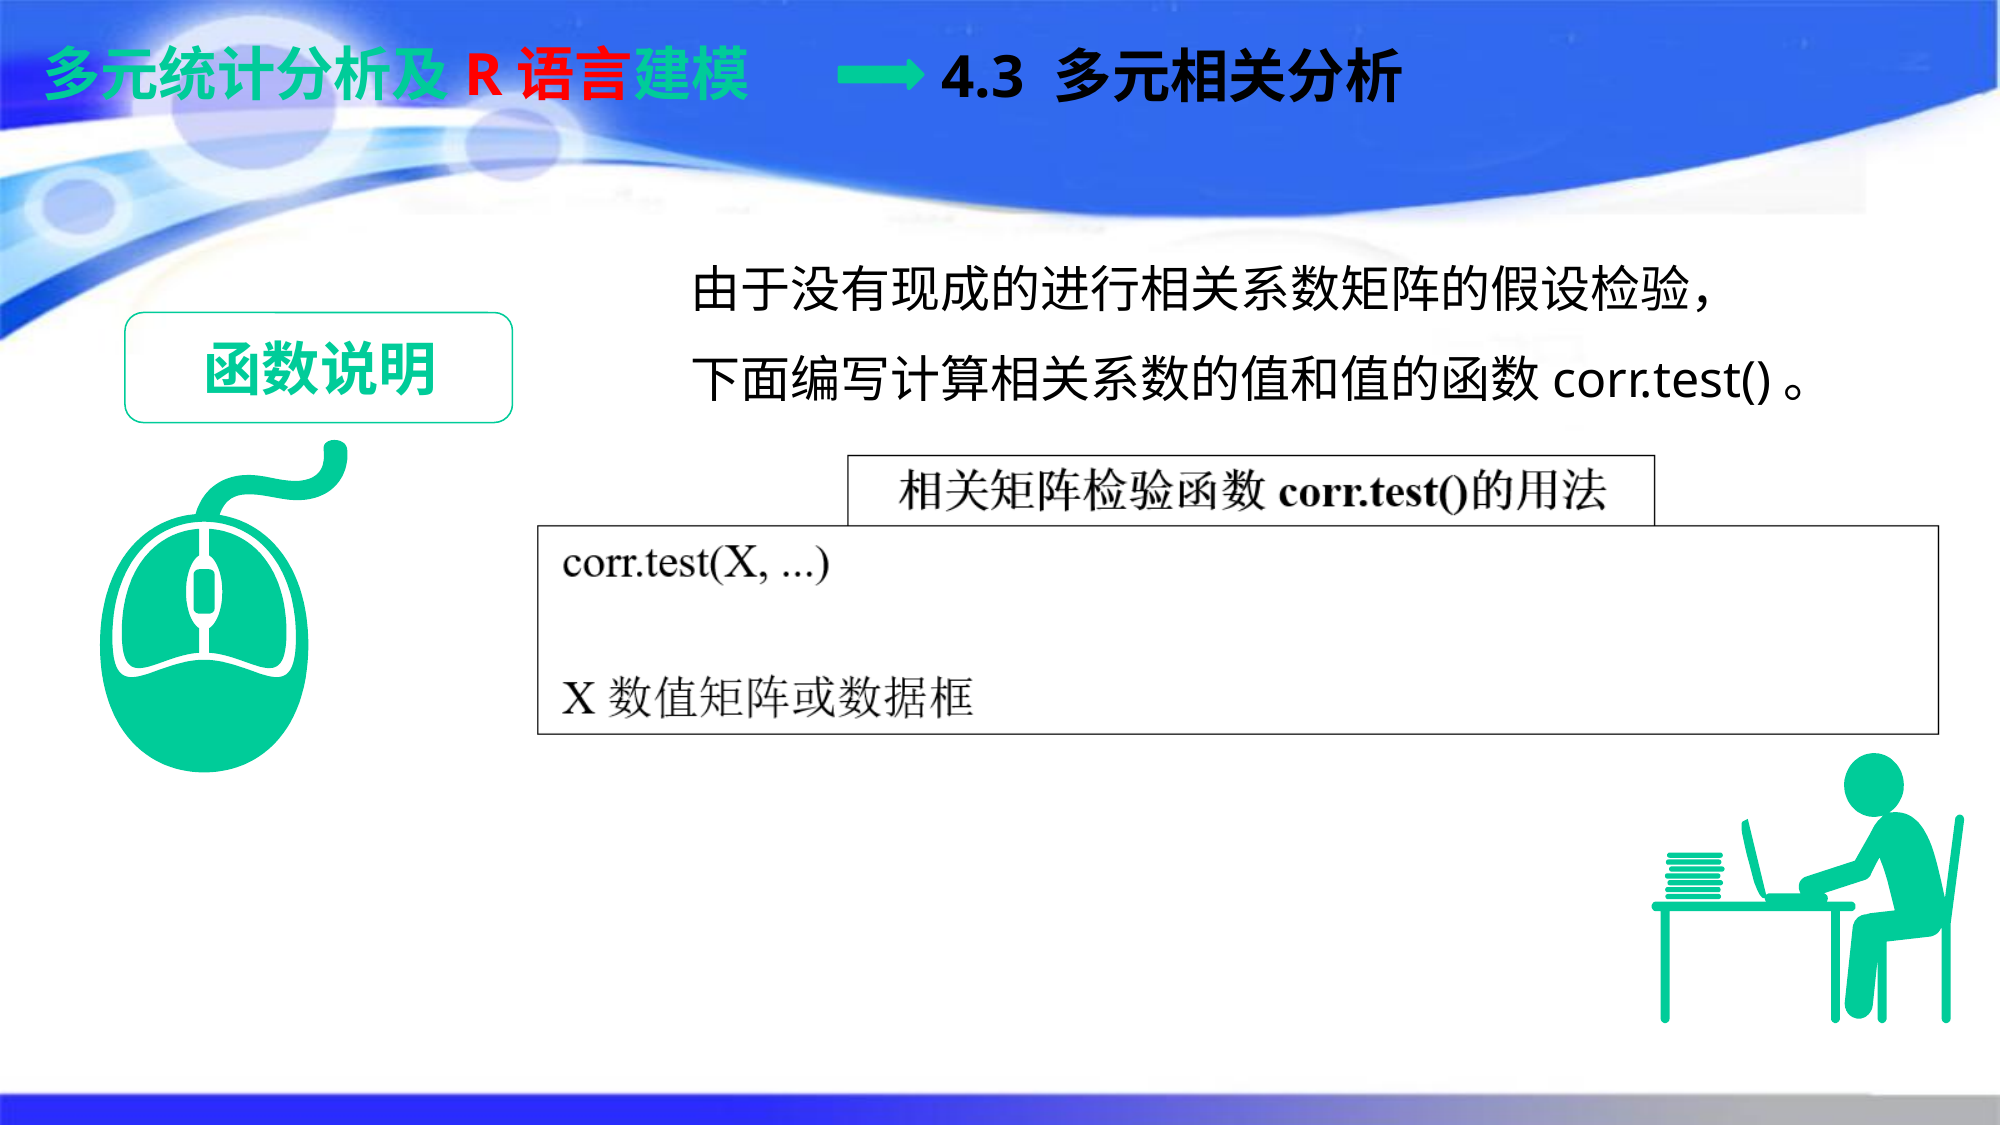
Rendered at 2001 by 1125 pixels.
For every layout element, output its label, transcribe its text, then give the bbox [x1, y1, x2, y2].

text_box 多元统计分析及R语言建模 [27, 29, 864, 115]
text_box [1651, 753, 1965, 1024]
text_box [837, 58, 925, 91]
text_box 4.3 多元相关分析 [926, 31, 1868, 117]
text_box 由于没有现成的进行相关系数矩阵的假设检验， 下面编写计算相关系数的值和值的函数corr.test()。 [675, 219, 1849, 415]
text_box [124, 312, 513, 423]
text_box [99, 439, 348, 773]
picture [0, 0, 2000, 1125]
